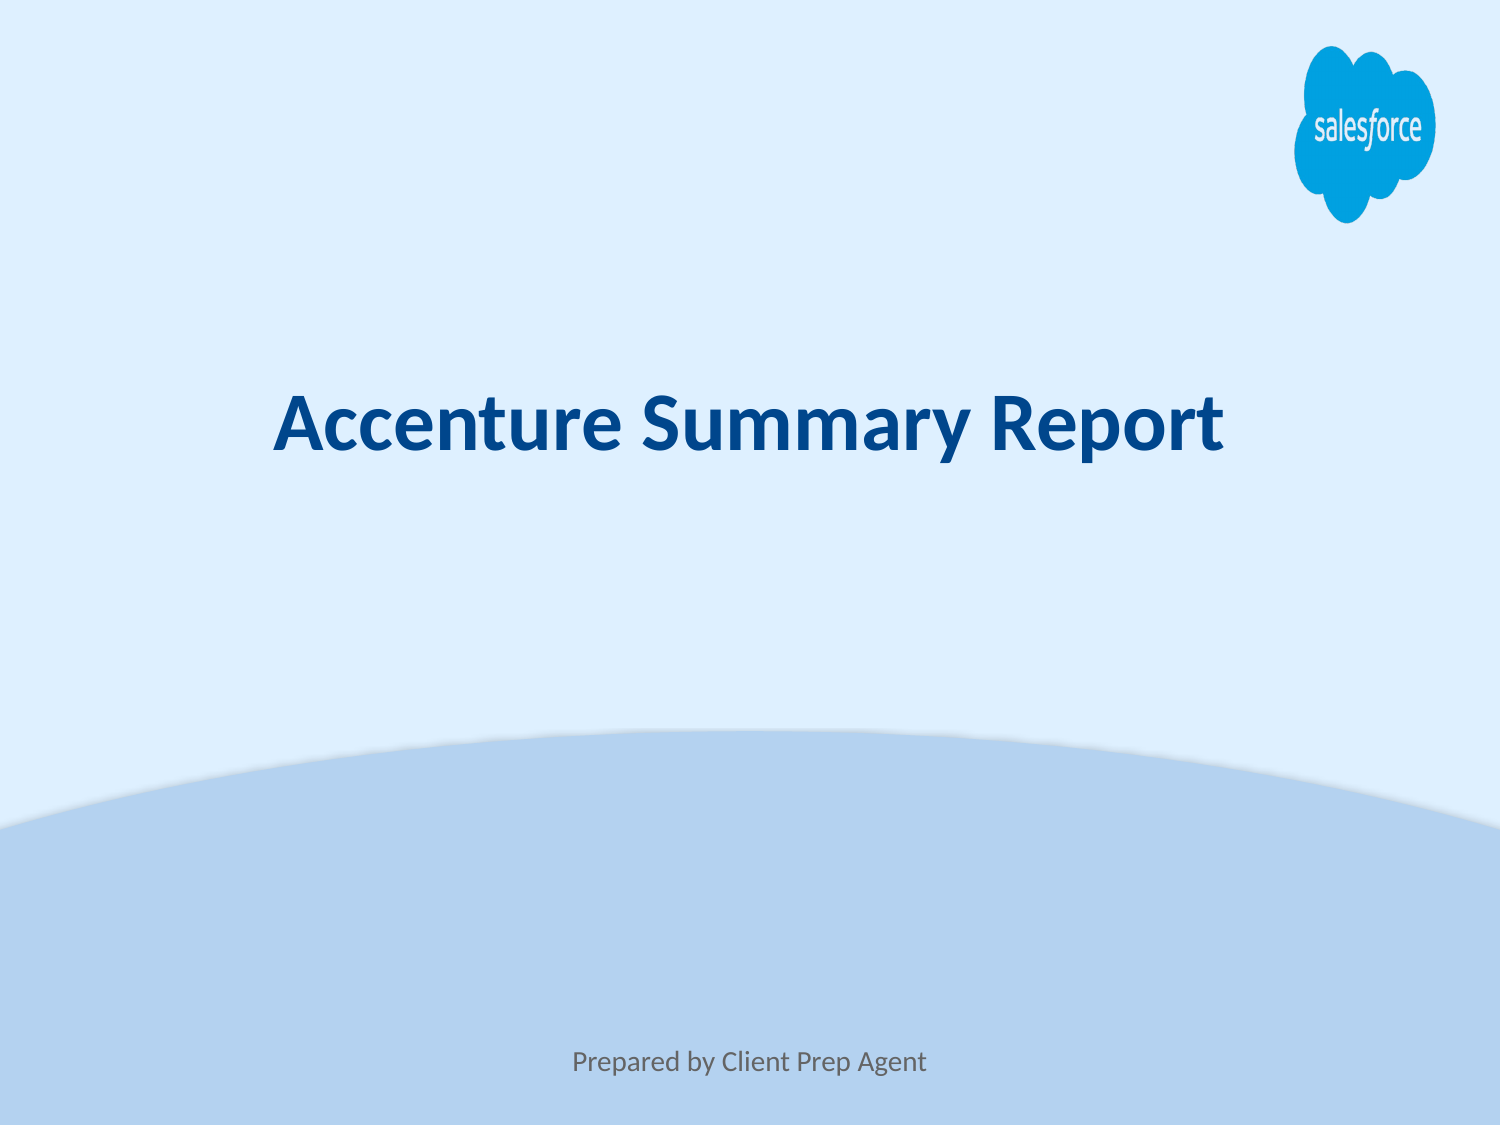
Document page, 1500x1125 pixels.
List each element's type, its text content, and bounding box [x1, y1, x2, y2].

text_box [0, 730, 1500, 1125]
picture [1274, 44, 1456, 226]
text_box [0, 0, 1500, 825]
text_box Prepared by Client Prep Agent [557, 1034, 943, 1085]
text_box Accenture Summary Report [149, 360, 1350, 475]
